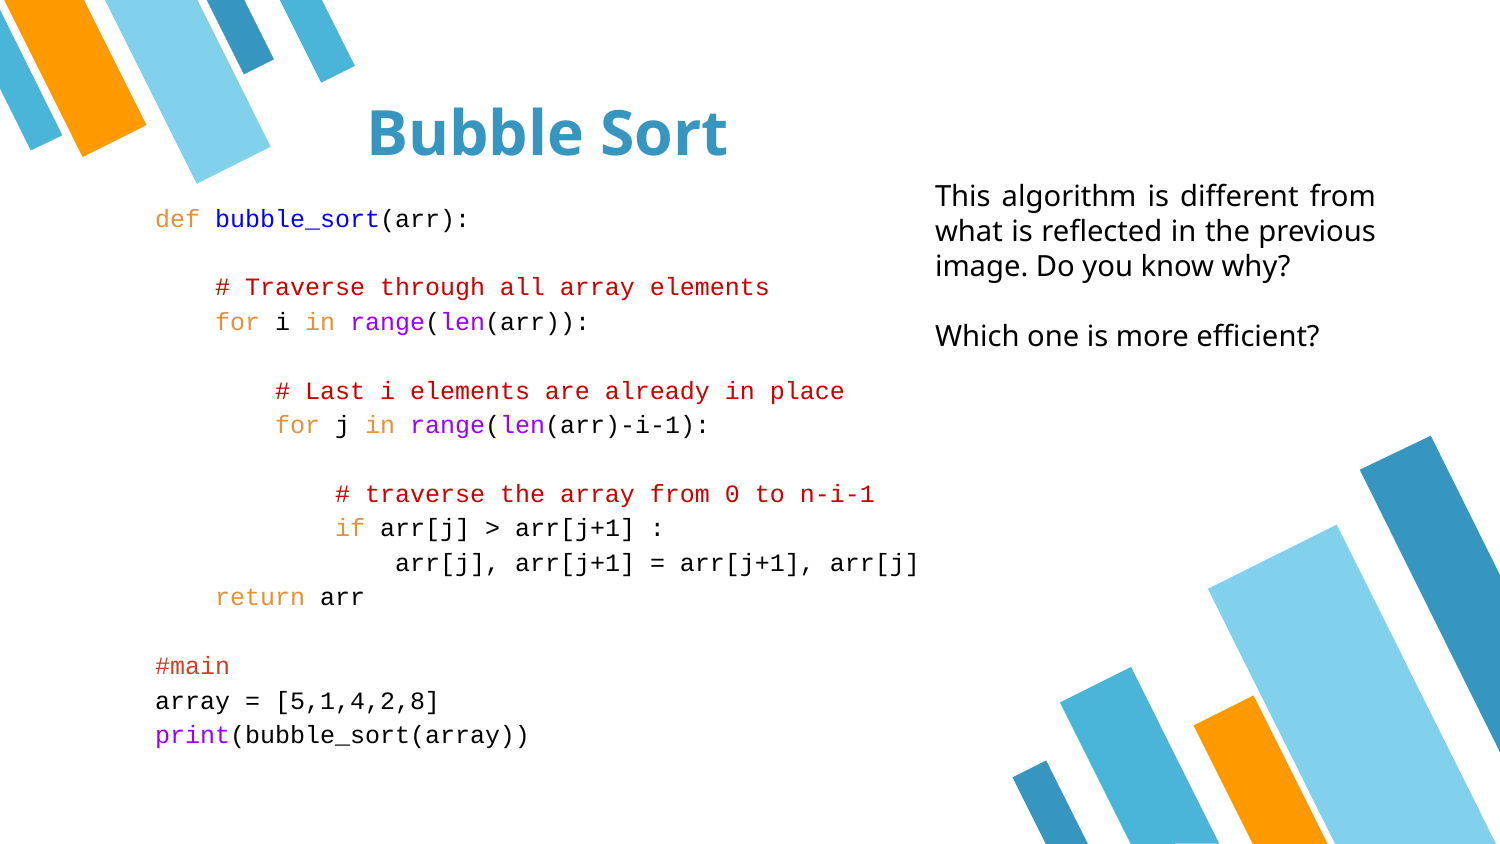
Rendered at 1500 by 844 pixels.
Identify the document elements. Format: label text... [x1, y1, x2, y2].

list def bubble_sort(arr): # Traverse through all array elements for i in range(len(arr)): # Last i elements are already in place for j in range(len(arr)-i-1): # traverse the array from 0 to n-i-1 if arr[j] > arr[j+1] : arr[j], arr[j+1] = arr[j+1], arr[j] return arr #main array = [5,1,4,2,8] print(bubble_sort(array)) [140, 182, 1310, 721]
title Bubble Sort [351, 70, 1297, 182]
text_box This algorithm is different from what is reflected in the previous image. Do you know why? Which one is more efficient? [919, 162, 1392, 355]
